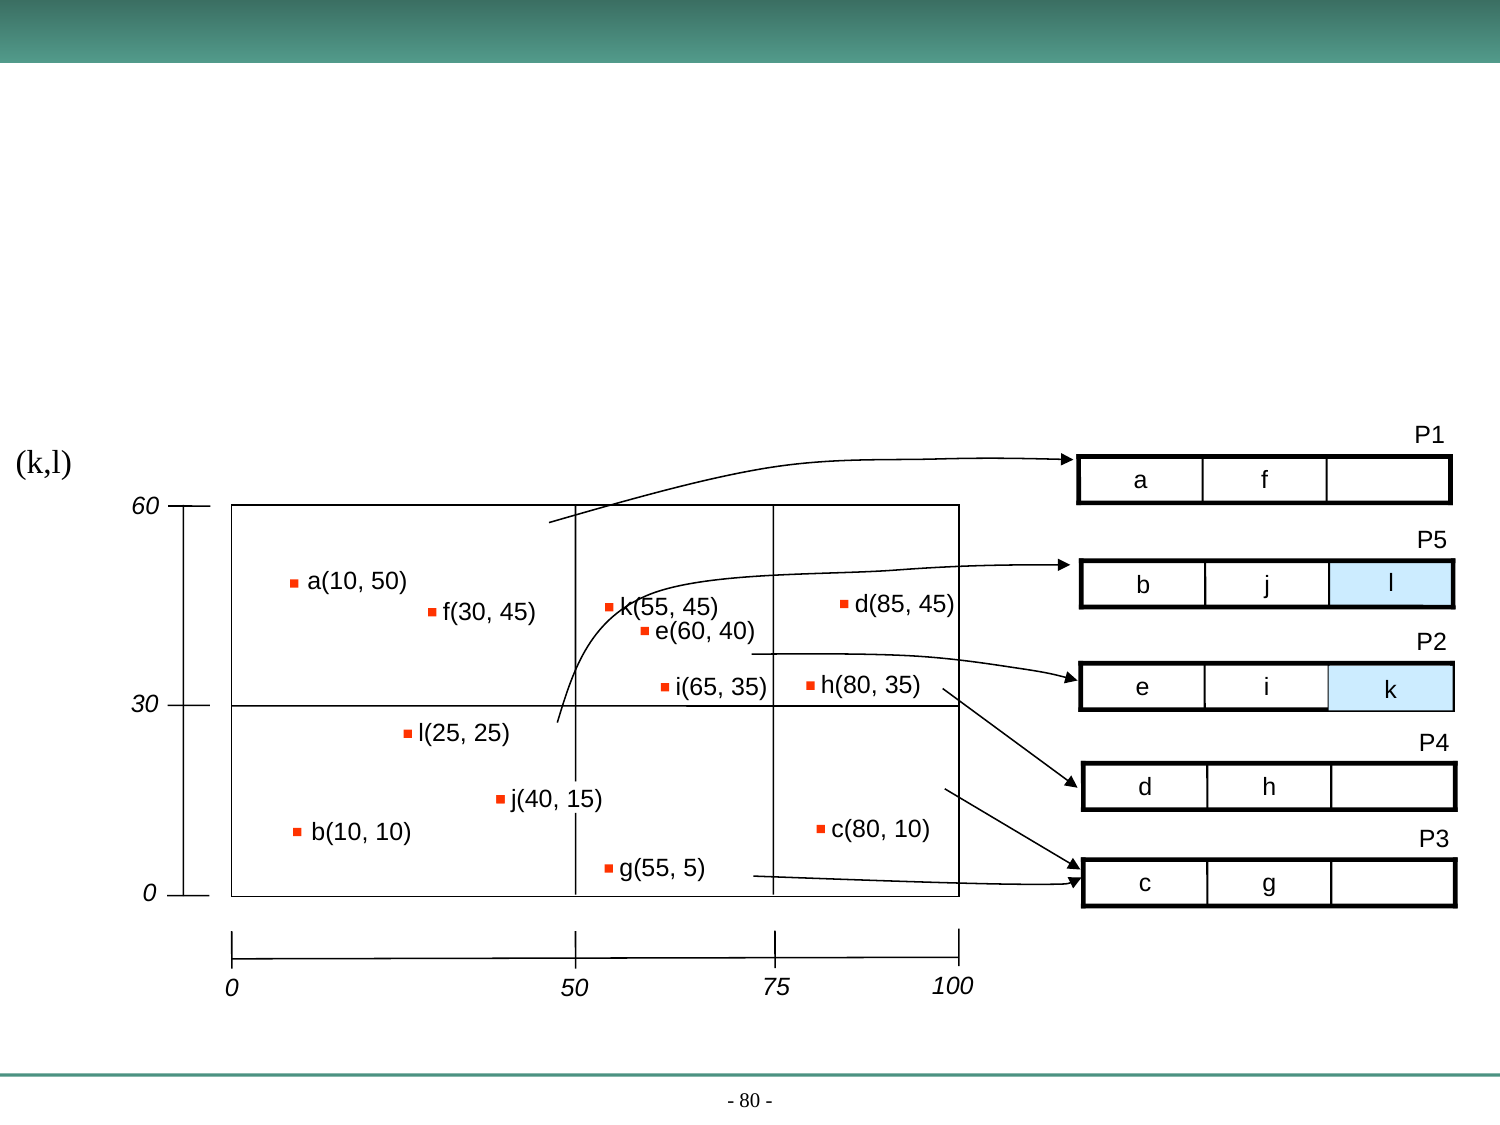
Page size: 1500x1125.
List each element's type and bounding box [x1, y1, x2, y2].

text_box [1083, 719, 1465, 810]
text_box [1078, 410, 1461, 503]
text_box [1081, 516, 1463, 608]
text_box [116, 481, 211, 914]
text_box [0, 433, 87, 488]
text_box [1083, 815, 1465, 907]
text_box [1080, 617, 1463, 711]
text_box [210, 928, 989, 1009]
text_box [231, 453, 1082, 897]
